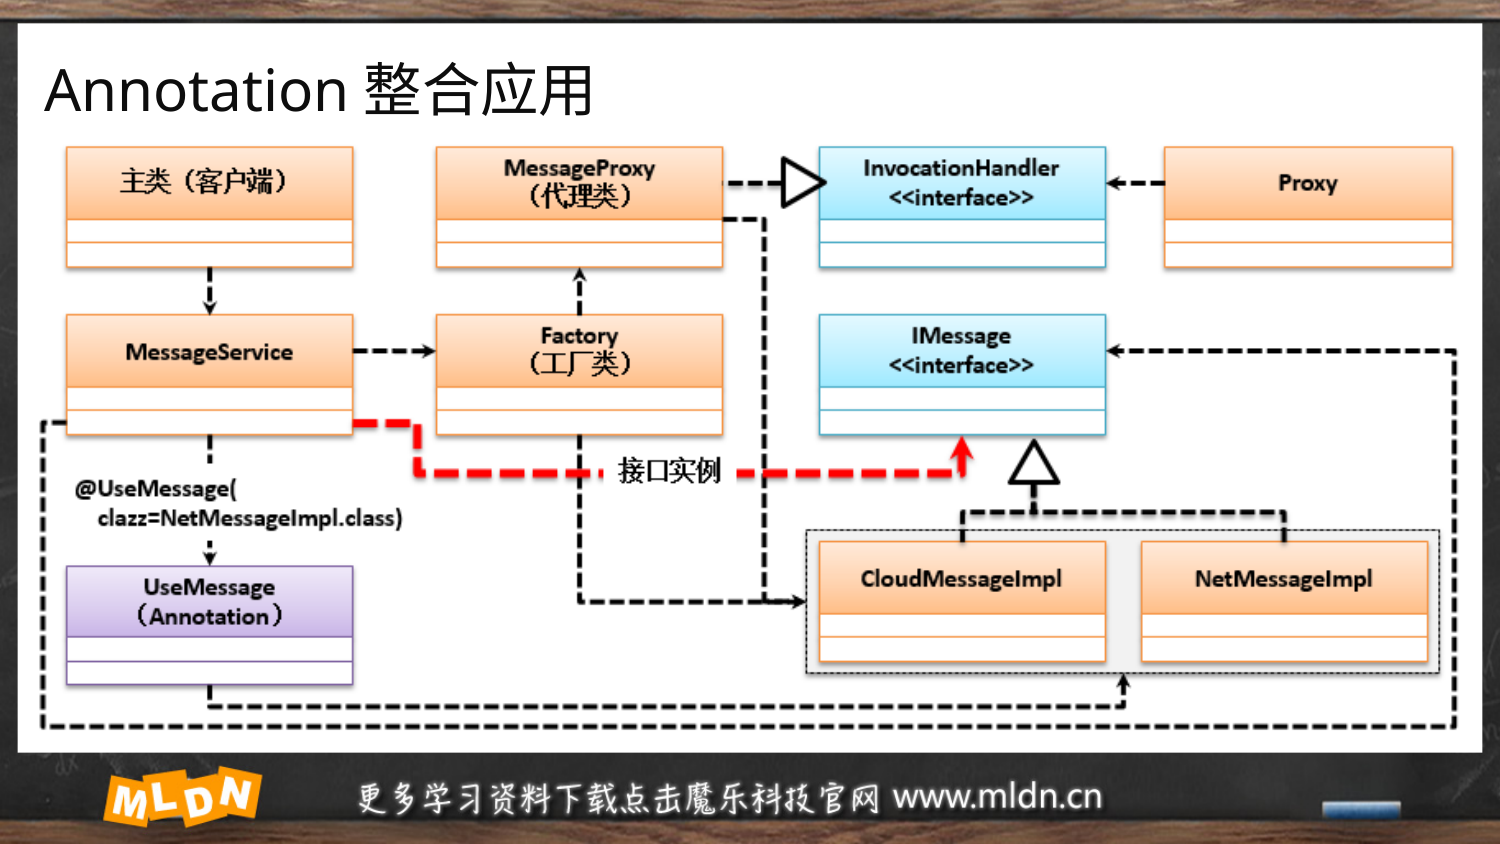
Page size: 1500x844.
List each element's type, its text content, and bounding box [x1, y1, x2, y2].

picture [0, 0, 1500, 844]
title Annotation整合应用 [29, 34, 1471, 141]
